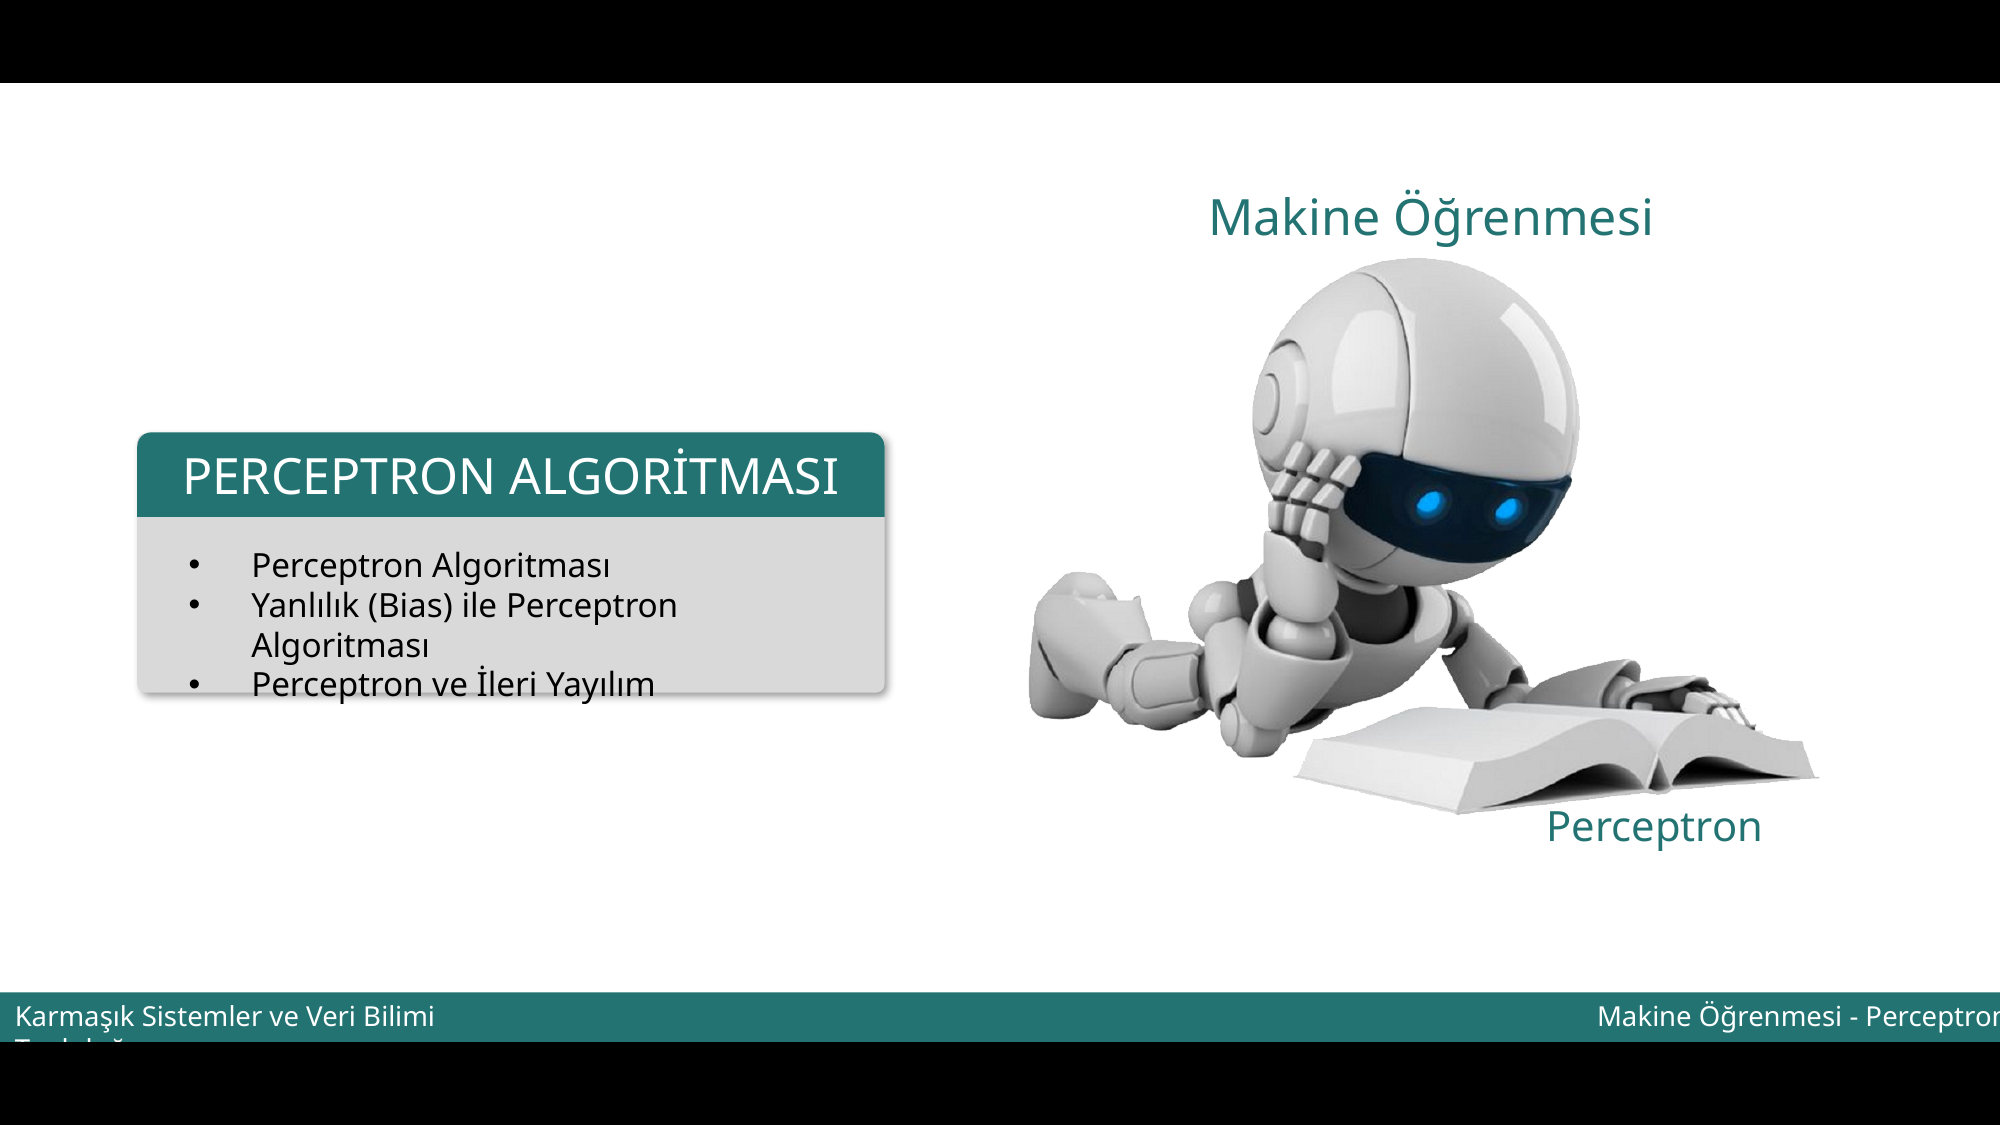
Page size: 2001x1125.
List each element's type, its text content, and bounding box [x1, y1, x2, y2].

text_box Karmaşık Sistemler ve Veri Bilimi Topluluğu [0, 991, 540, 1041]
text_box [0, 0, 2000, 84]
text_box [0, 1041, 2000, 1125]
text_box Makine Öğrenmesi - Perceptron [1582, 991, 2000, 1040]
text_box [999, 104, 1863, 968]
text_box [540, 991, 2000, 1041]
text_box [137, 432, 885, 693]
